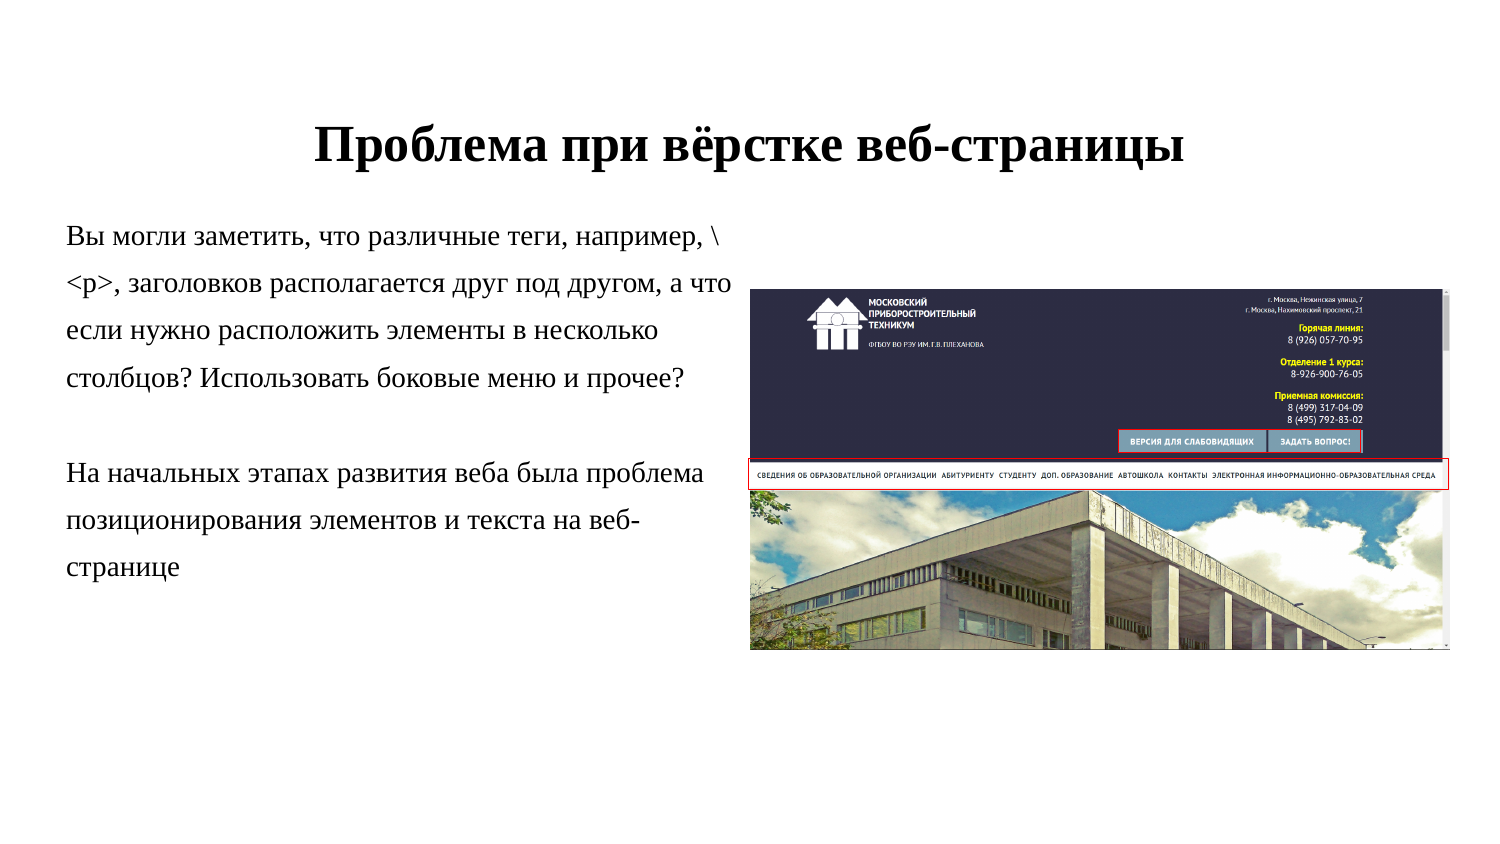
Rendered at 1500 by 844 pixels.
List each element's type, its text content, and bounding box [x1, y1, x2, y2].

title Проблема при вёрстке веб-страницы [51, 72, 1449, 167]
list Вы могли заметить, что различные теги, например, \<p>, заголовков располагается друг под другом, а что если нужно расположить элементы в несколько столбцов? Использовать боковые меню и прочее? На начальных этапах развития веба была проблема позиционирования элементов и текста на веб-странице [51, 189, 750, 750]
picture [749, 289, 1451, 650]
